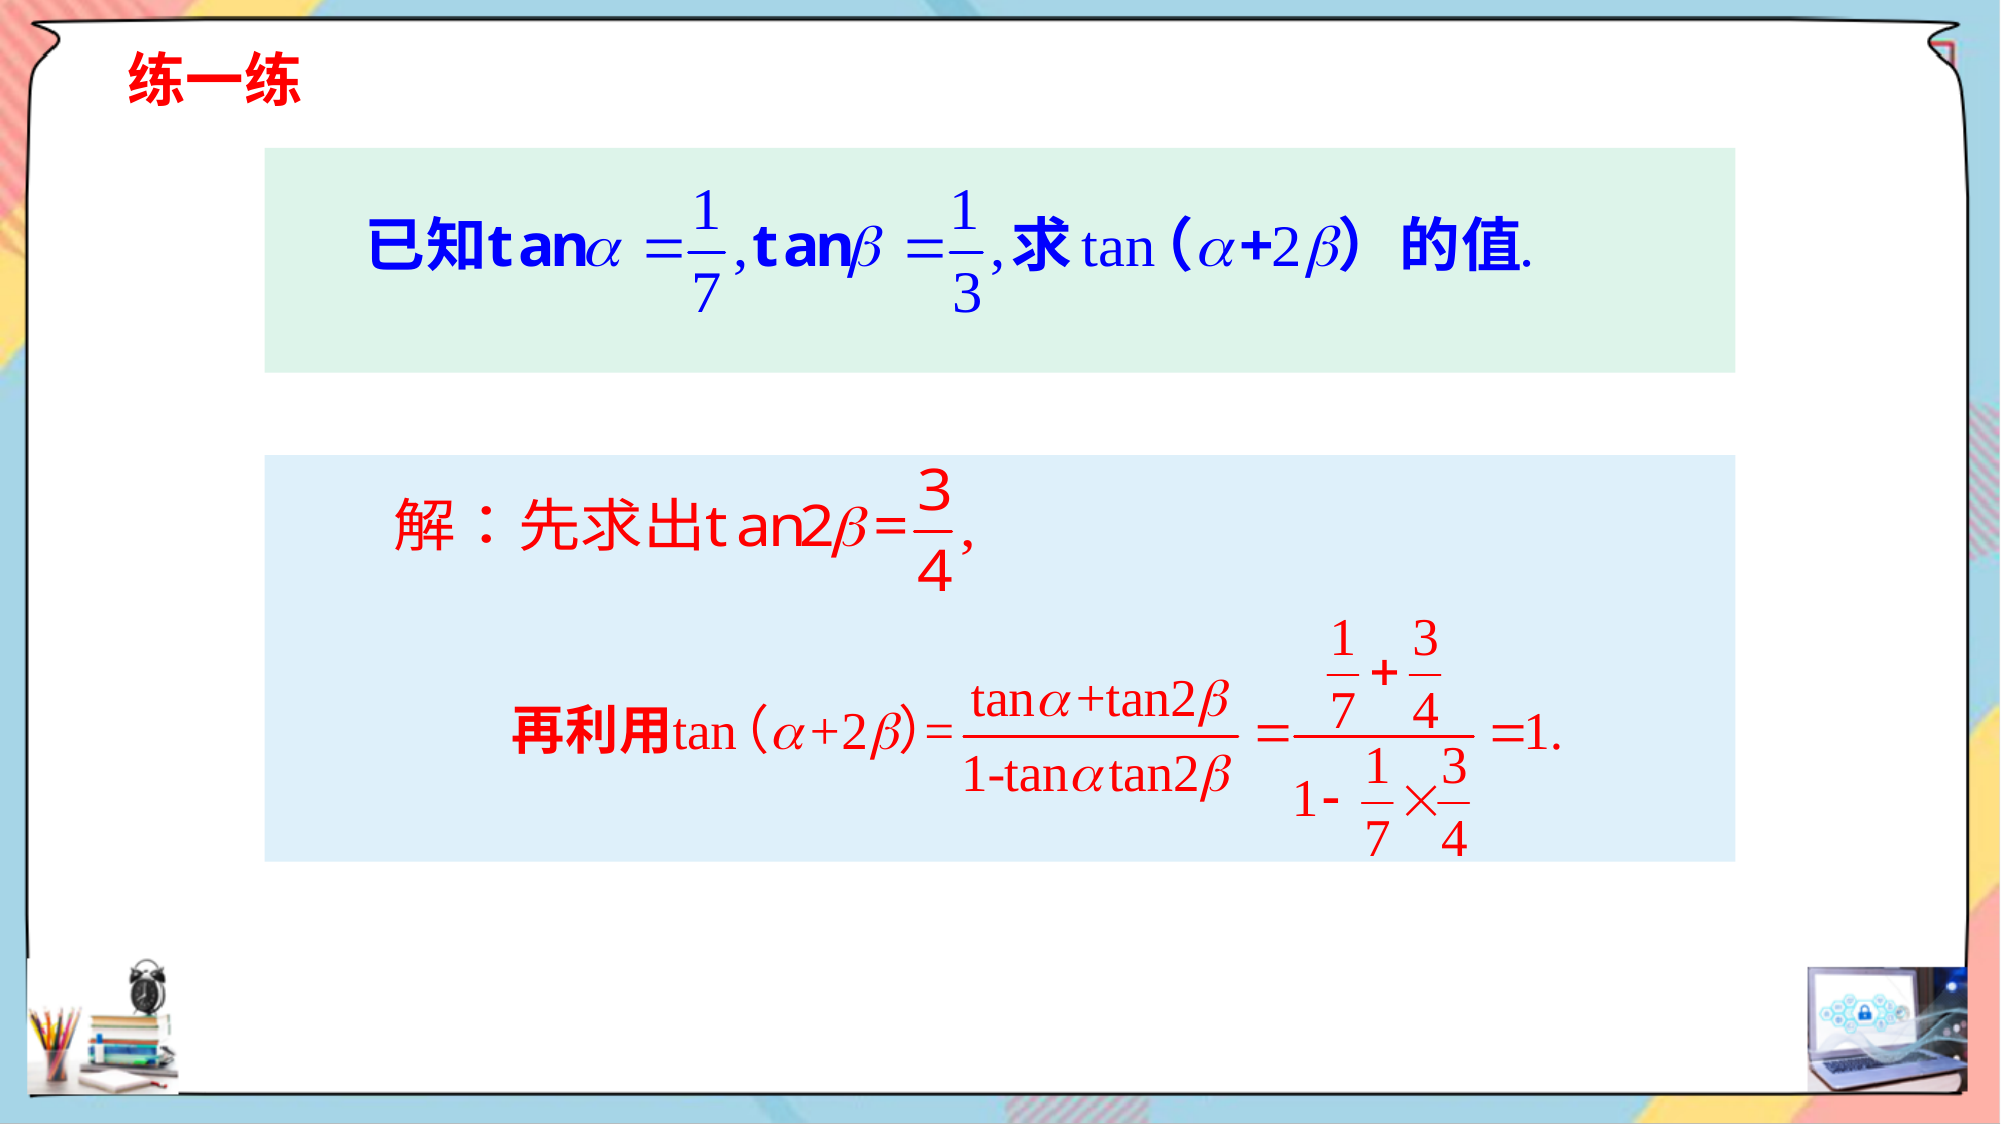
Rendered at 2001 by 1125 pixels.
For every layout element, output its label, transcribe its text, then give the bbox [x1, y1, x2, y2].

text_box [264, 147, 1736, 373]
text_box 练一练 [112, 35, 397, 121]
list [503, 603, 1570, 869]
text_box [363, 173, 1542, 326]
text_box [384, 455, 984, 604]
text_box [264, 455, 503, 862]
picture [0, 0, 2001, 1125]
text_box [984, 455, 1736, 862]
